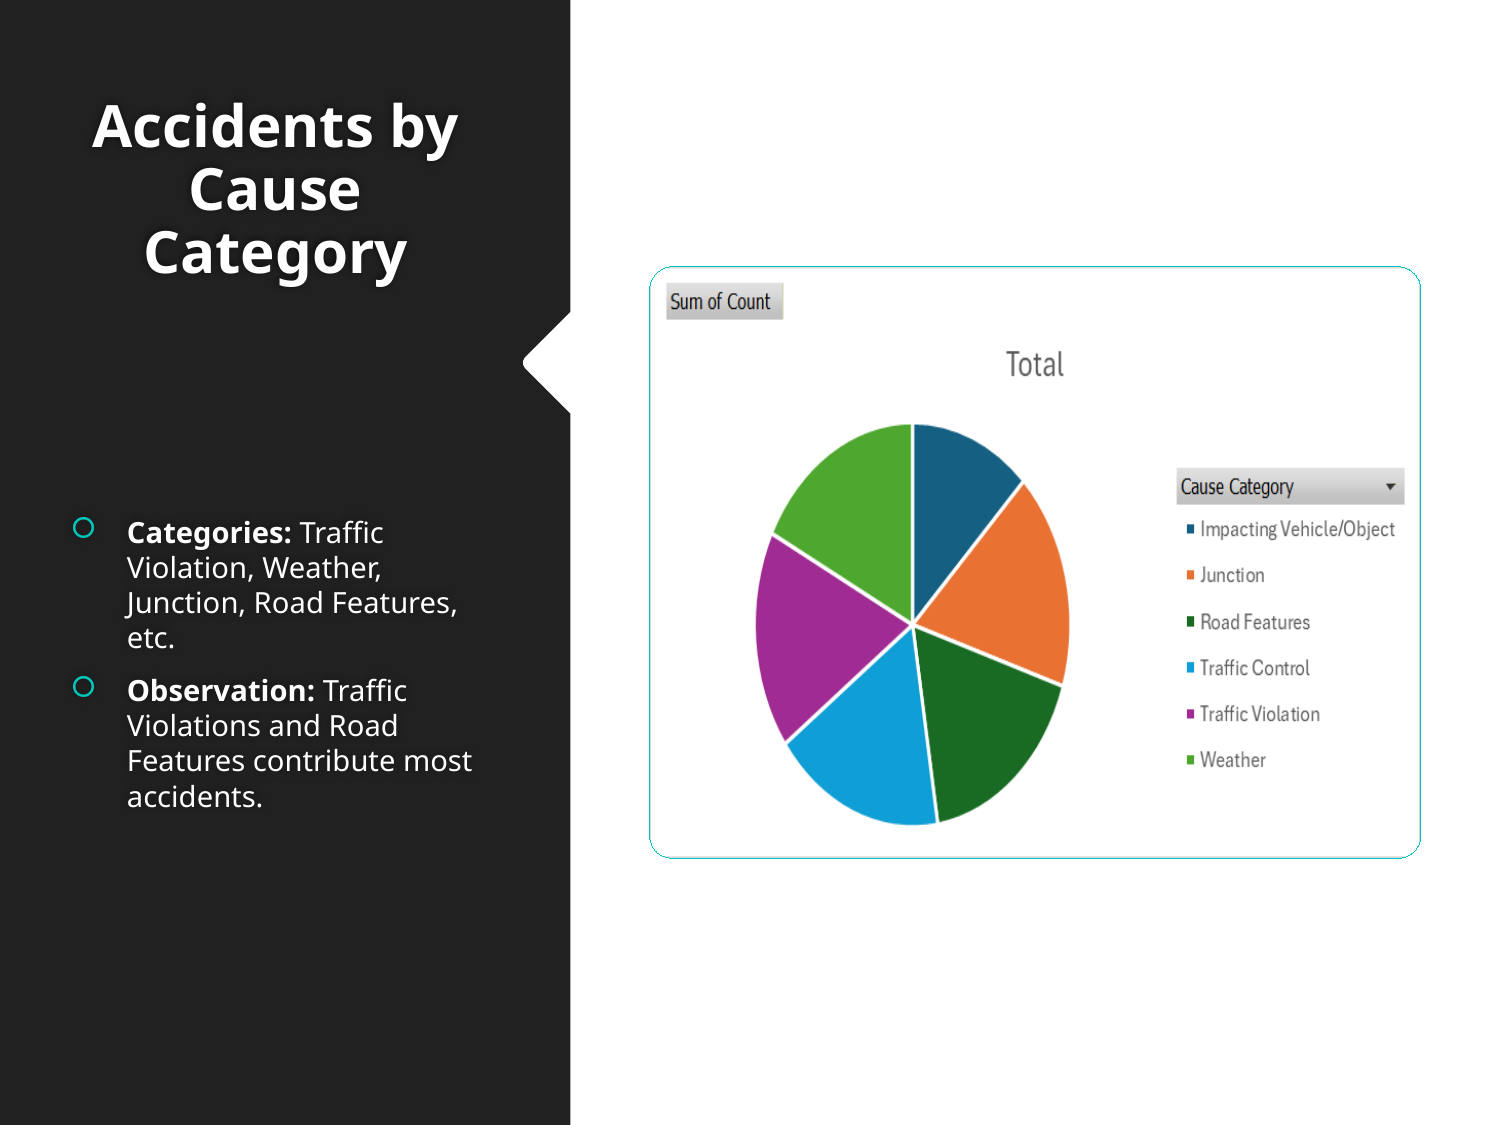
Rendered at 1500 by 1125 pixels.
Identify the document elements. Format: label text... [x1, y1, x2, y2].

list Categories: Traffic Violation, Weather, Junction, Road Features, etc. Observation: Traffic Violations and Road Features contribute most accidents. [55, 335, 496, 992]
title Accidents by Cause Category [55, 75, 496, 294]
text_box [0, 0, 572, 1125]
picture [649, 266, 1422, 859]
text_box [524, 0, 1500, 1125]
